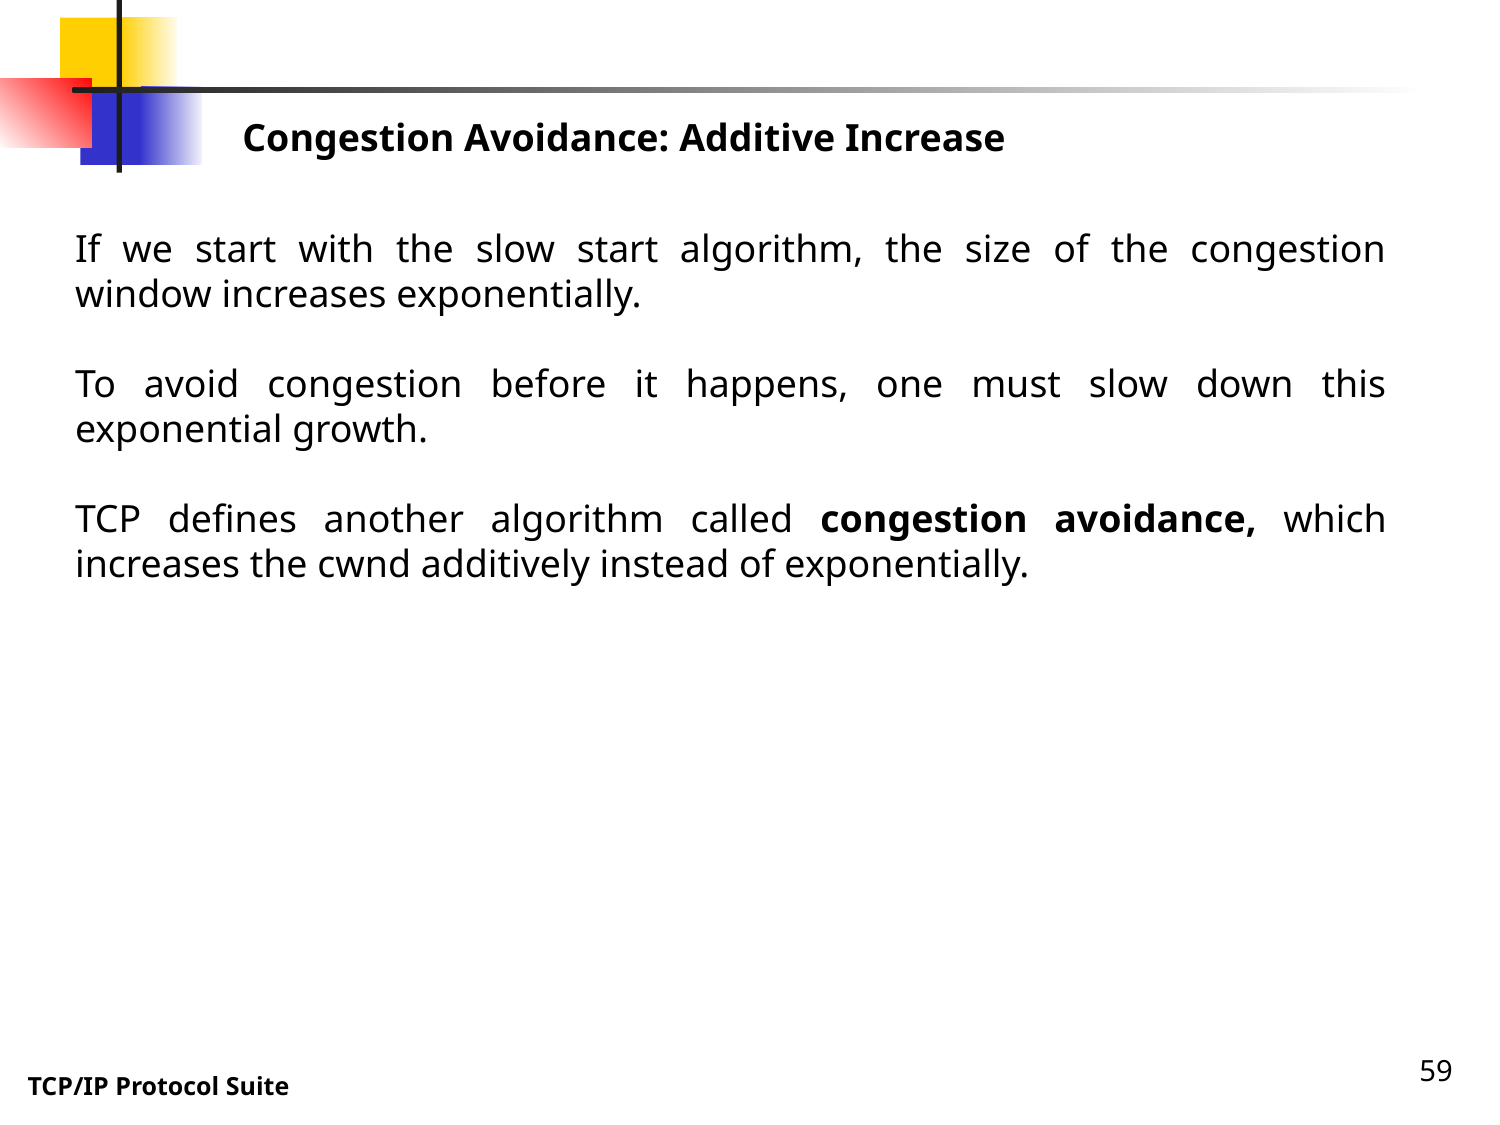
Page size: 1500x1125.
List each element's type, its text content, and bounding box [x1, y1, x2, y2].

text_box [122, 17, 177, 86]
text_box [60, 17, 116, 86]
text_box [80, 93, 116, 165]
text_box [116, 0, 122, 87]
text_box [122, 93, 141, 165]
slide_number 59 [1155, 1024, 1468, 1100]
text_box [0, 78, 92, 148]
text_box [72, 87, 1423, 93]
text_box [116, 93, 122, 173]
text_box Congestion Avoidance: Additive Increase [227, 106, 1022, 167]
text_box If we start with the slow start algorithm, the size of the congestion window increases exponentially. To avoid congestion before it happens, one must slow down this exponential growth. TCP defines another algorithm called congestion avoidance, which increases the cwnd additively instead of exponentially. [60, 217, 1402, 637]
footer TCP/IP Protocol Suite [12, 1032, 488, 1108]
text_box [141, 93, 202, 165]
